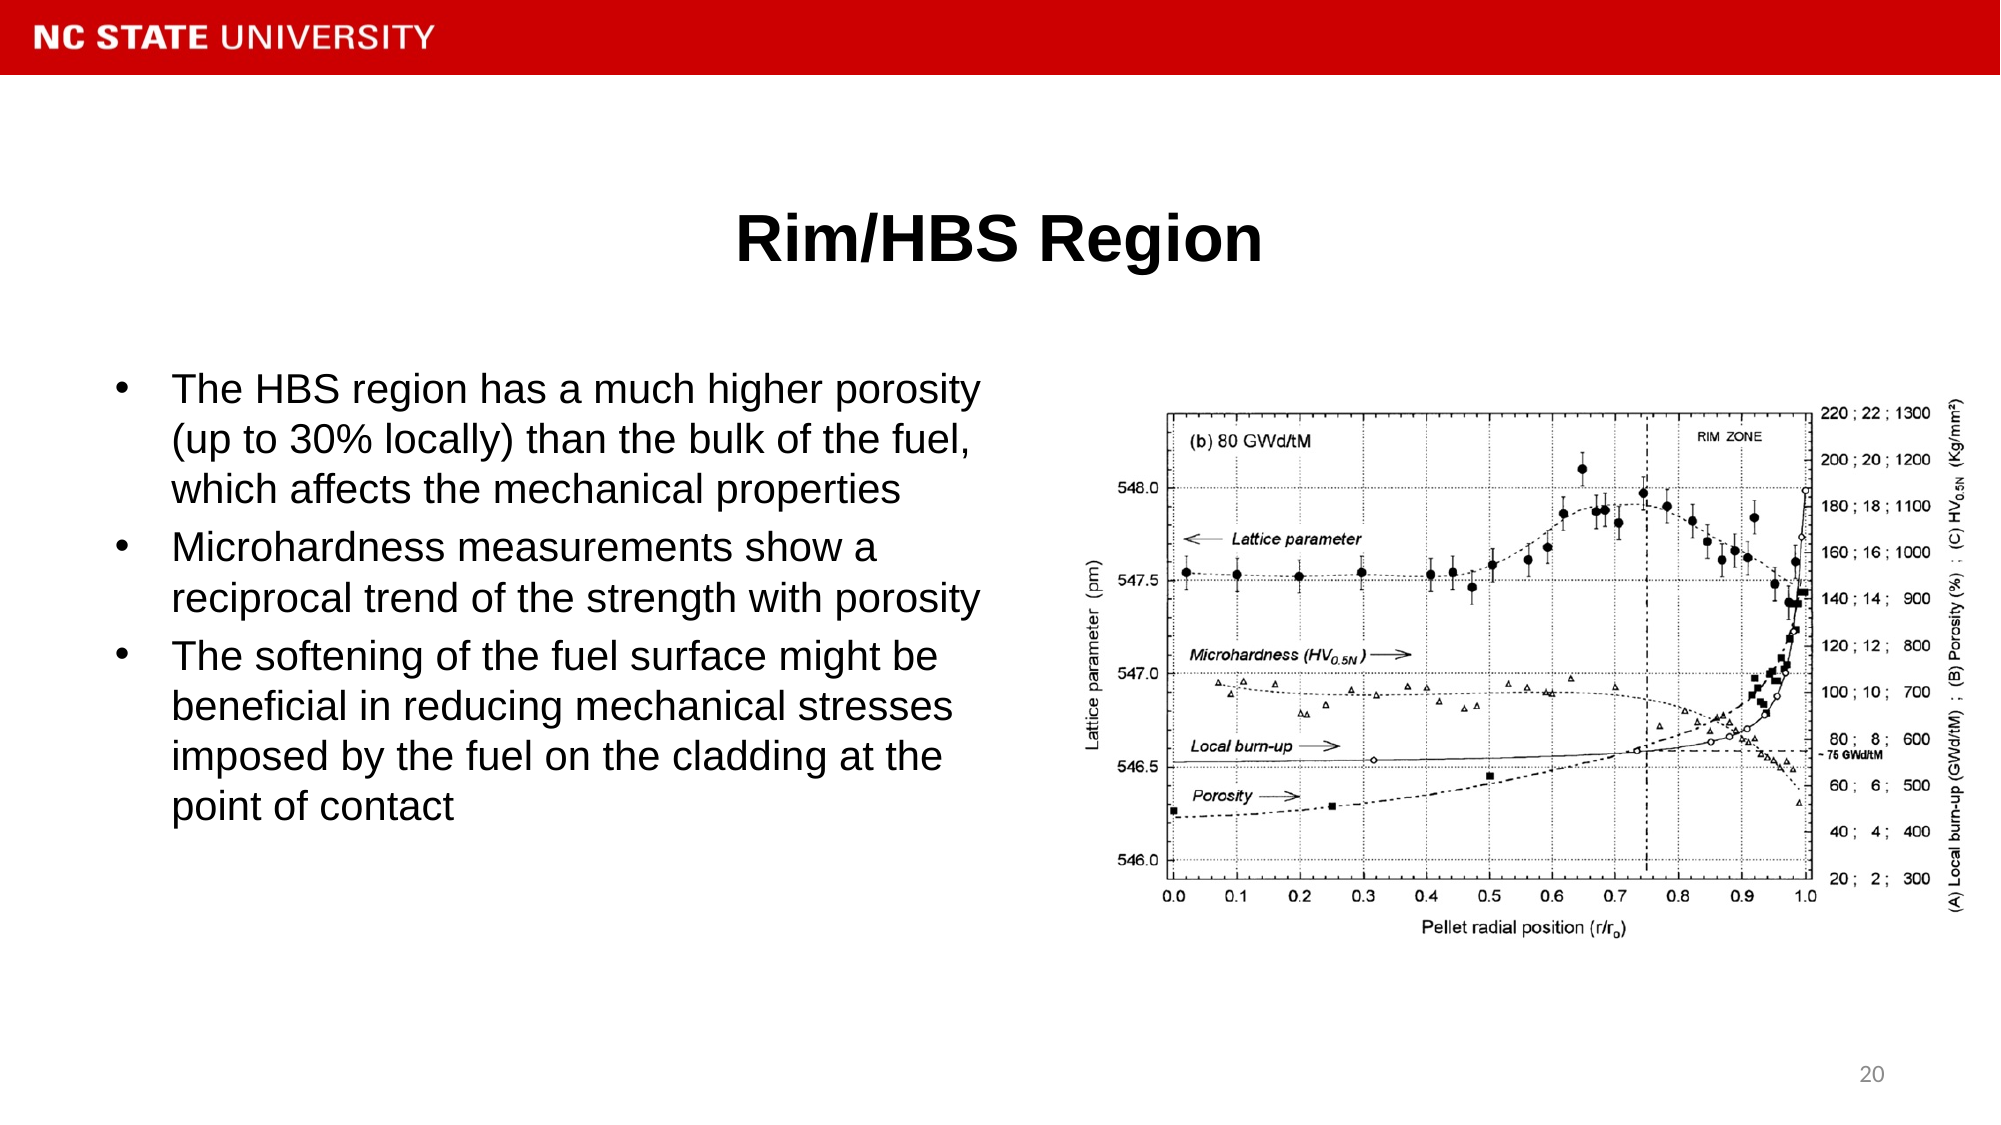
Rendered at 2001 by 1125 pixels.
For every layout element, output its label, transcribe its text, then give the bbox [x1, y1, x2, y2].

list The HBS region has a much higher porosity (up to 30% locally) than the bulk of the fuel, which affects the mechanical properties Microhardness measurements show a reciprocal trend of the strength with porosity The softening of the fuel surface might be beneficial in reducing mechanical stresses imposed by the fuel on the cladding at the point of contact [99, 354, 1029, 1005]
slide_number 20 [1433, 1042, 1900, 1103]
picture [0, 0, 2000, 75]
picture [1082, 397, 1965, 939]
title Rim/HBS Region [99, 147, 1900, 323]
